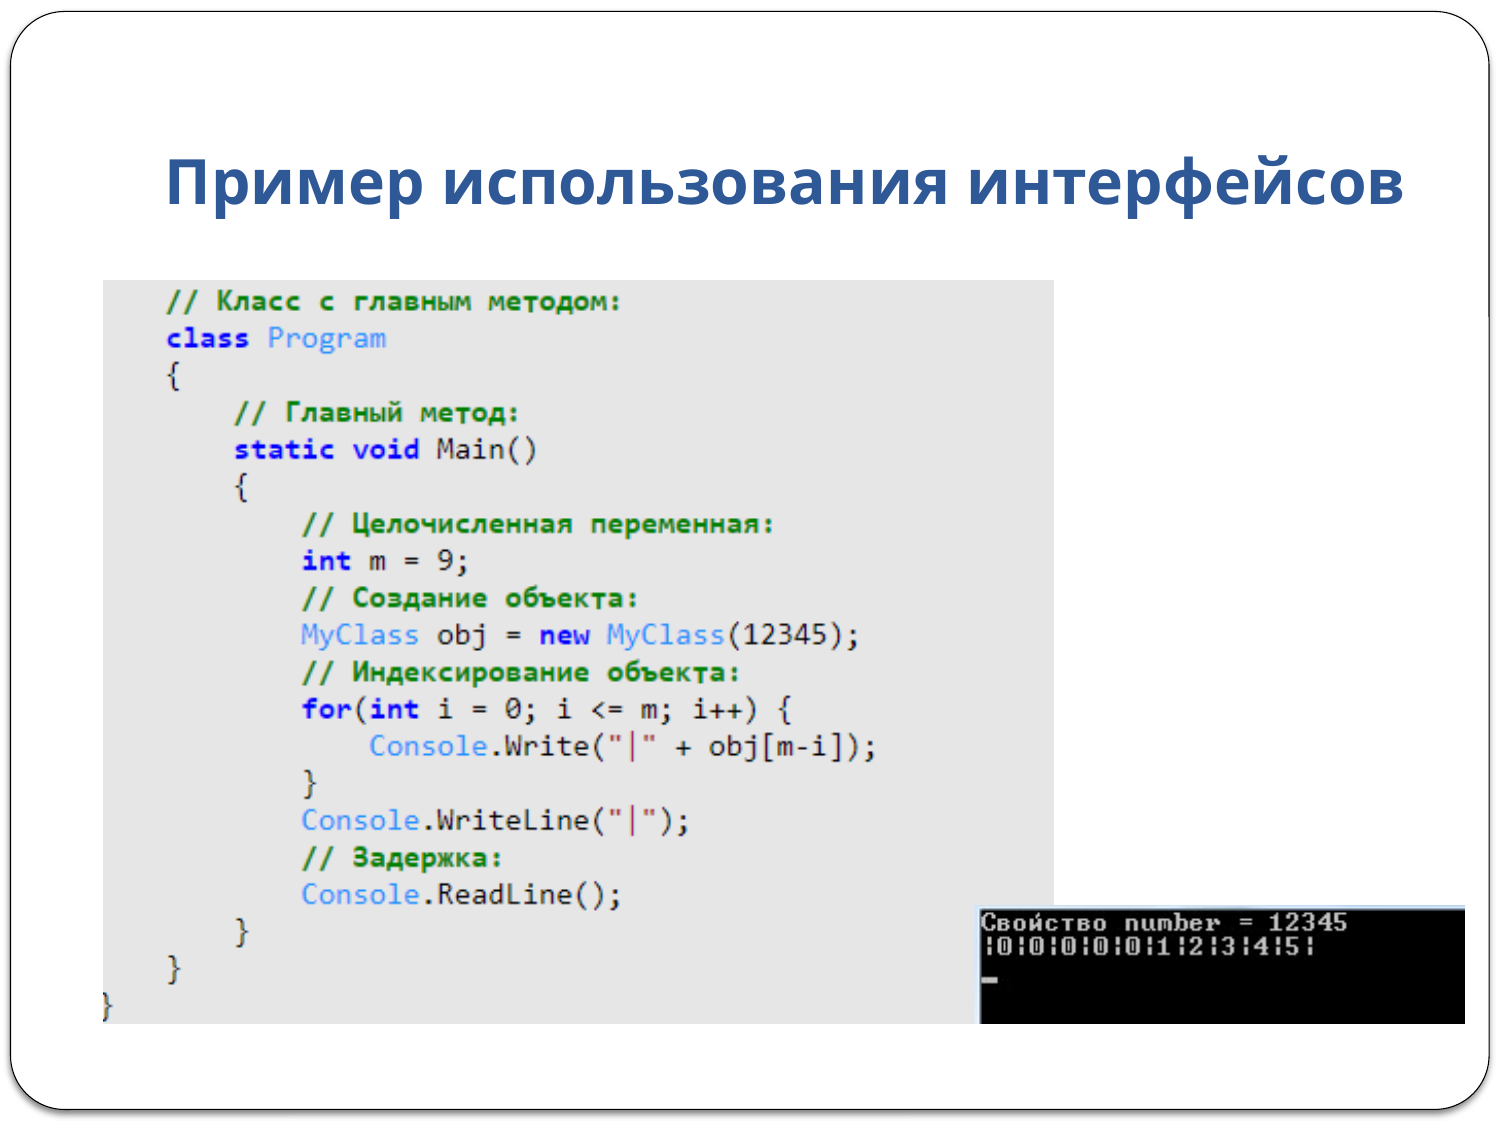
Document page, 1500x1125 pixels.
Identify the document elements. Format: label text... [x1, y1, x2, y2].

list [103, 280, 1055, 1024]
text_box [974, 904, 1466, 1024]
title Пример использования интерфейсов [150, 45, 1425, 233]
